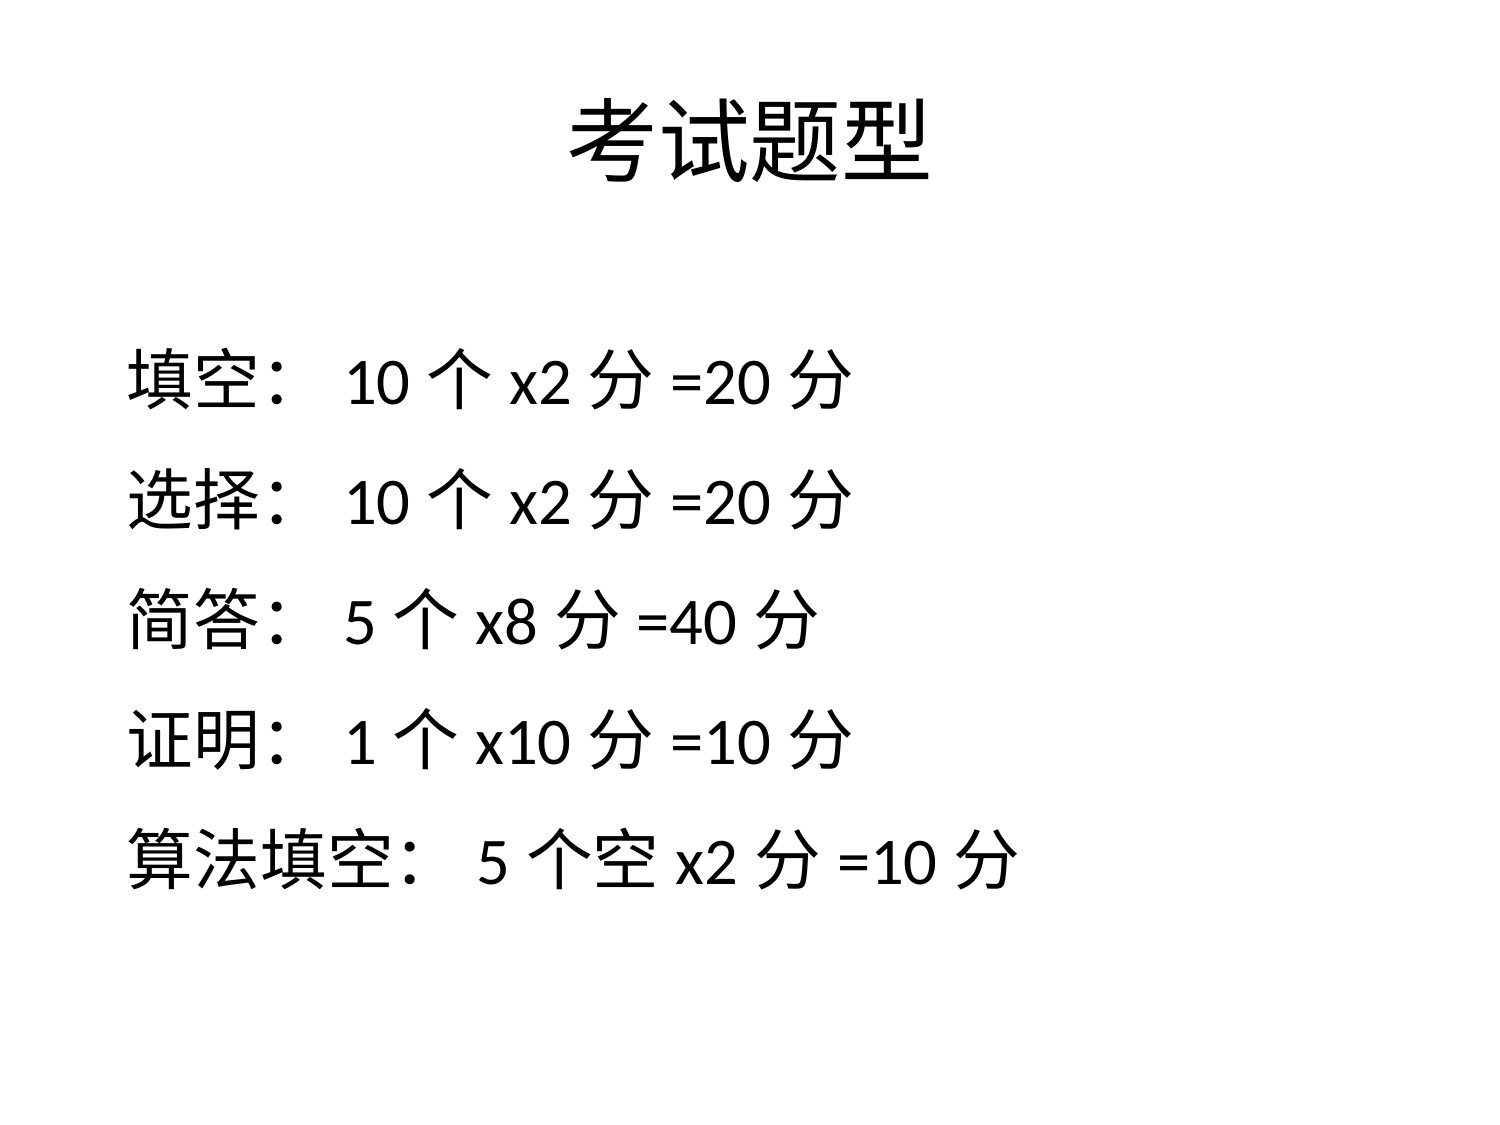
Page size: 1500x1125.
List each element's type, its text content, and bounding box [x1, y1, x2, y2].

title 考试题型 [75, 45, 1425, 233]
text_box 填空：10个x2分=20分 选择：10个x2分=20分 简答：5个x8分=40分 证明：1个x10分=10分 算法填空：5个空x2分=10分 [112, 290, 1294, 906]
